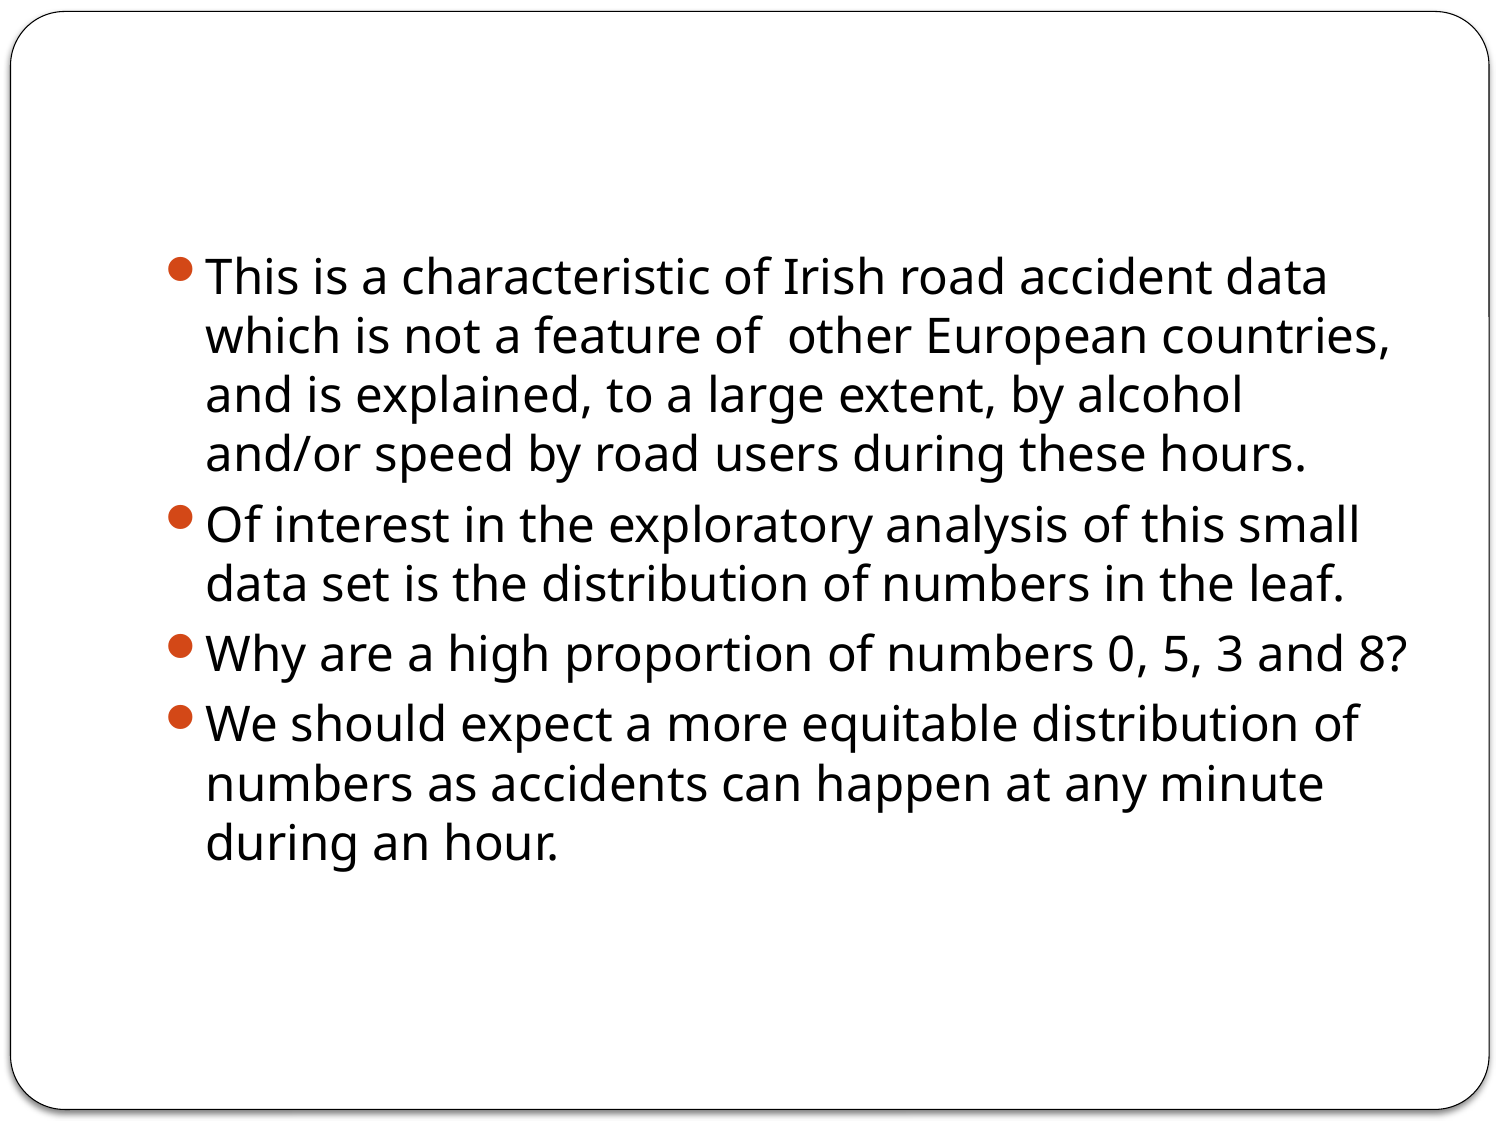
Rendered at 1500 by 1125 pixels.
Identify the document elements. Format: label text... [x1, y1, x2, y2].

list This is a characteristic of Irish road accident data which is not a feature of other European countries, and is explained, to a large extent, by alcohol and/or speed by road users during these hours. Of interest in the exploratory analysis of this small data set is the distribution of numbers in the leaf. Why are a high proportion of numbers 0, 5, 3 and 8? We should expect a more equitable distribution of numbers as accidents can happen at any minute during an hour. [150, 237, 1425, 988]
